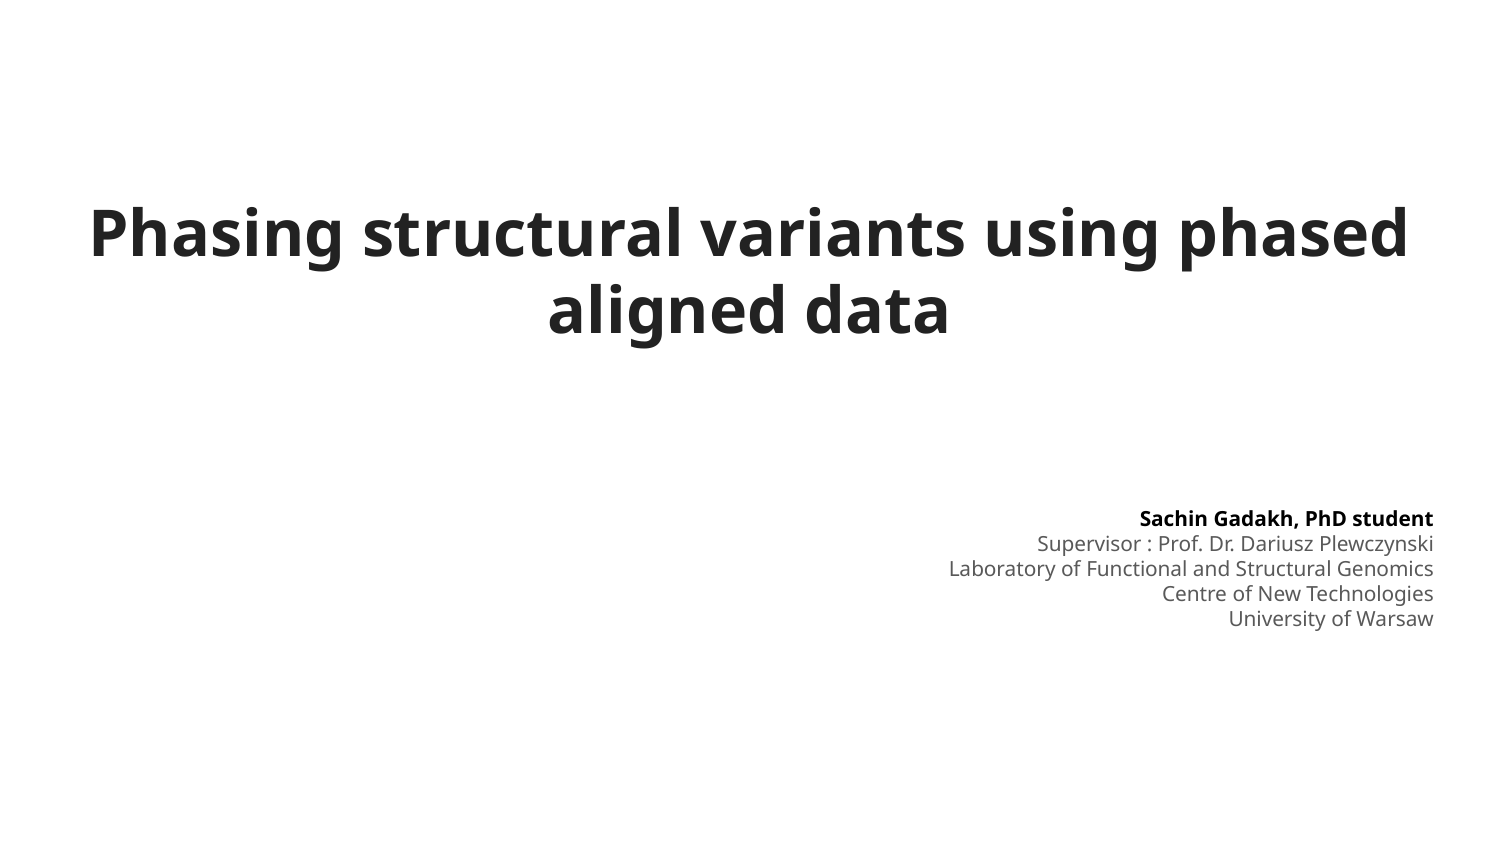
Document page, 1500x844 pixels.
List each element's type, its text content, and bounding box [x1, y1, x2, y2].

subtitle Sachin Gadakh, PhD student Supervisor : Prof. Dr. Dariusz Plewczynski Laboratory of Functional and Structural Genomics Centre of New Technologies University of Warsaw [51, 490, 1449, 790]
title Phasing structural variants using phased aligned data [51, 149, 1449, 362]
